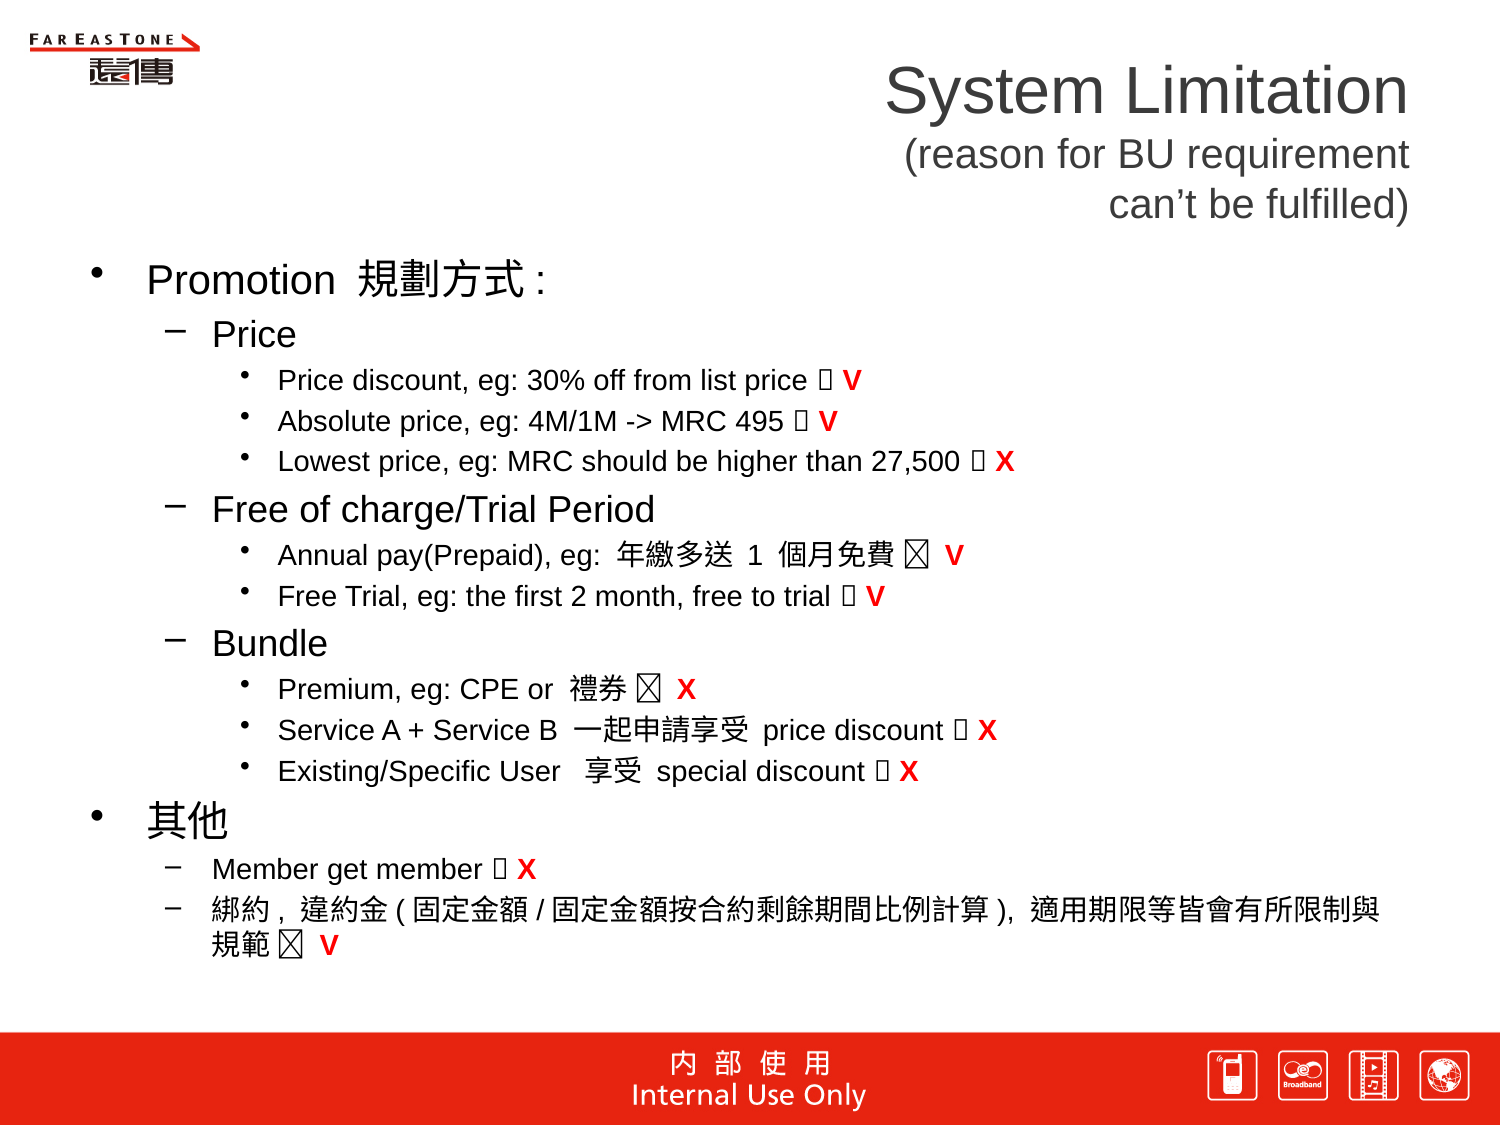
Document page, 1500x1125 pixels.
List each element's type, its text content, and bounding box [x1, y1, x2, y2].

picture [0, 0, 1500, 1125]
title System Limitation (reason for BU requirement can’t be fulfilled) [75, 42, 1425, 231]
text_box Promotion 規劃方式: Price Price discount, eg: 30% off from list price  V Absolute price, eg: 4M/1M -> MRC 495  V Lowest price, eg: MRC should be higher than 27,500  X Free of charge/Trial Period Annual pay(Prepaid), eg: 年繳多送 1 個月免費  V Free Trial, eg: the first 2 month, free to trial  V Bundle Premium, eg: CPE or 禮券  X Service A + Service B 一起申請享受 price discount  X Existing/Specific User 享受 special discount  X 其他 Member get member  X 綁約, 違約金(固定金額/固定金額按合約剩餘期間比例計算), 適用期限等皆會有所限制與規範  V [74, 245, 1425, 1024]
